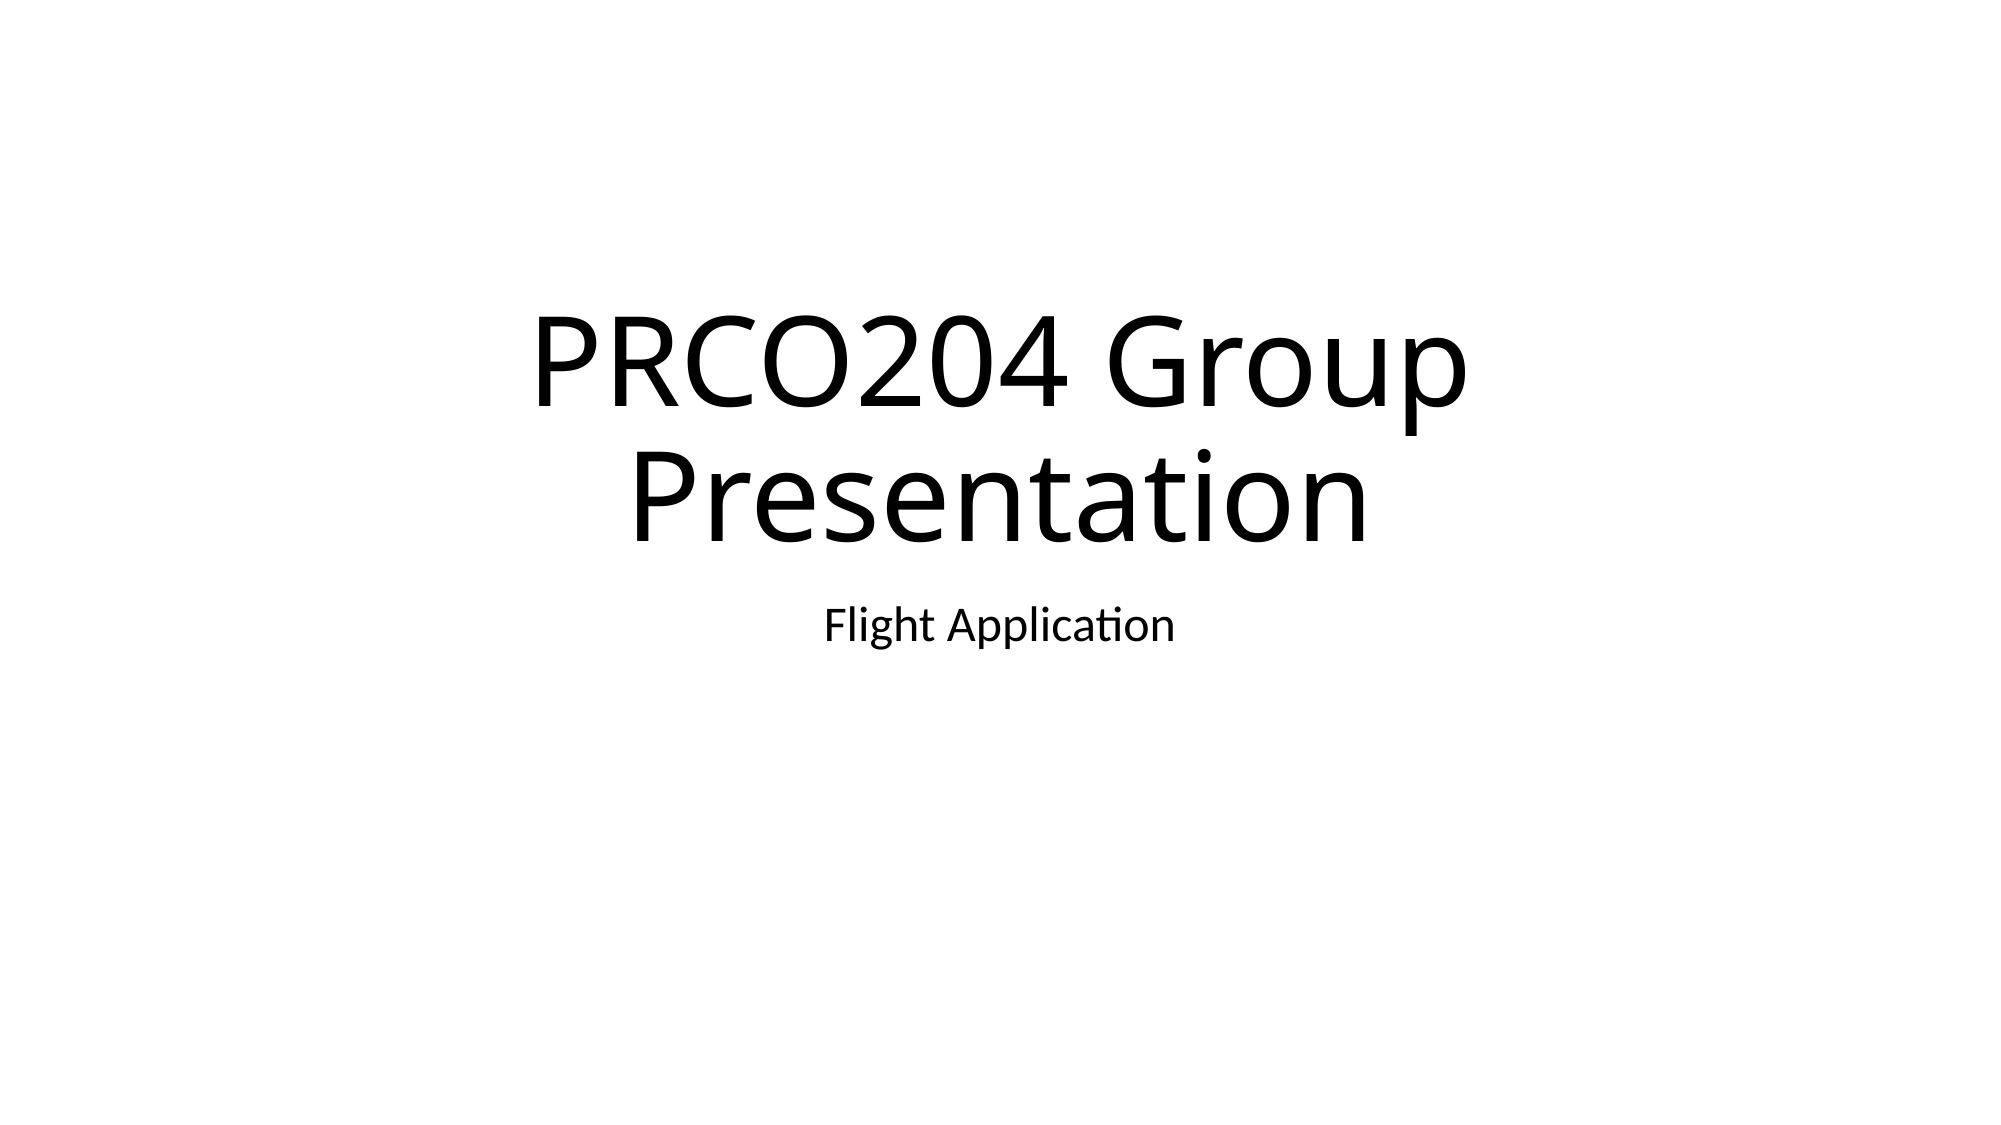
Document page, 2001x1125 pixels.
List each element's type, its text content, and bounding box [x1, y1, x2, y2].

title PRCO204 Group Presentation [249, 184, 1750, 576]
subtitle Flight Application [249, 590, 1750, 863]
